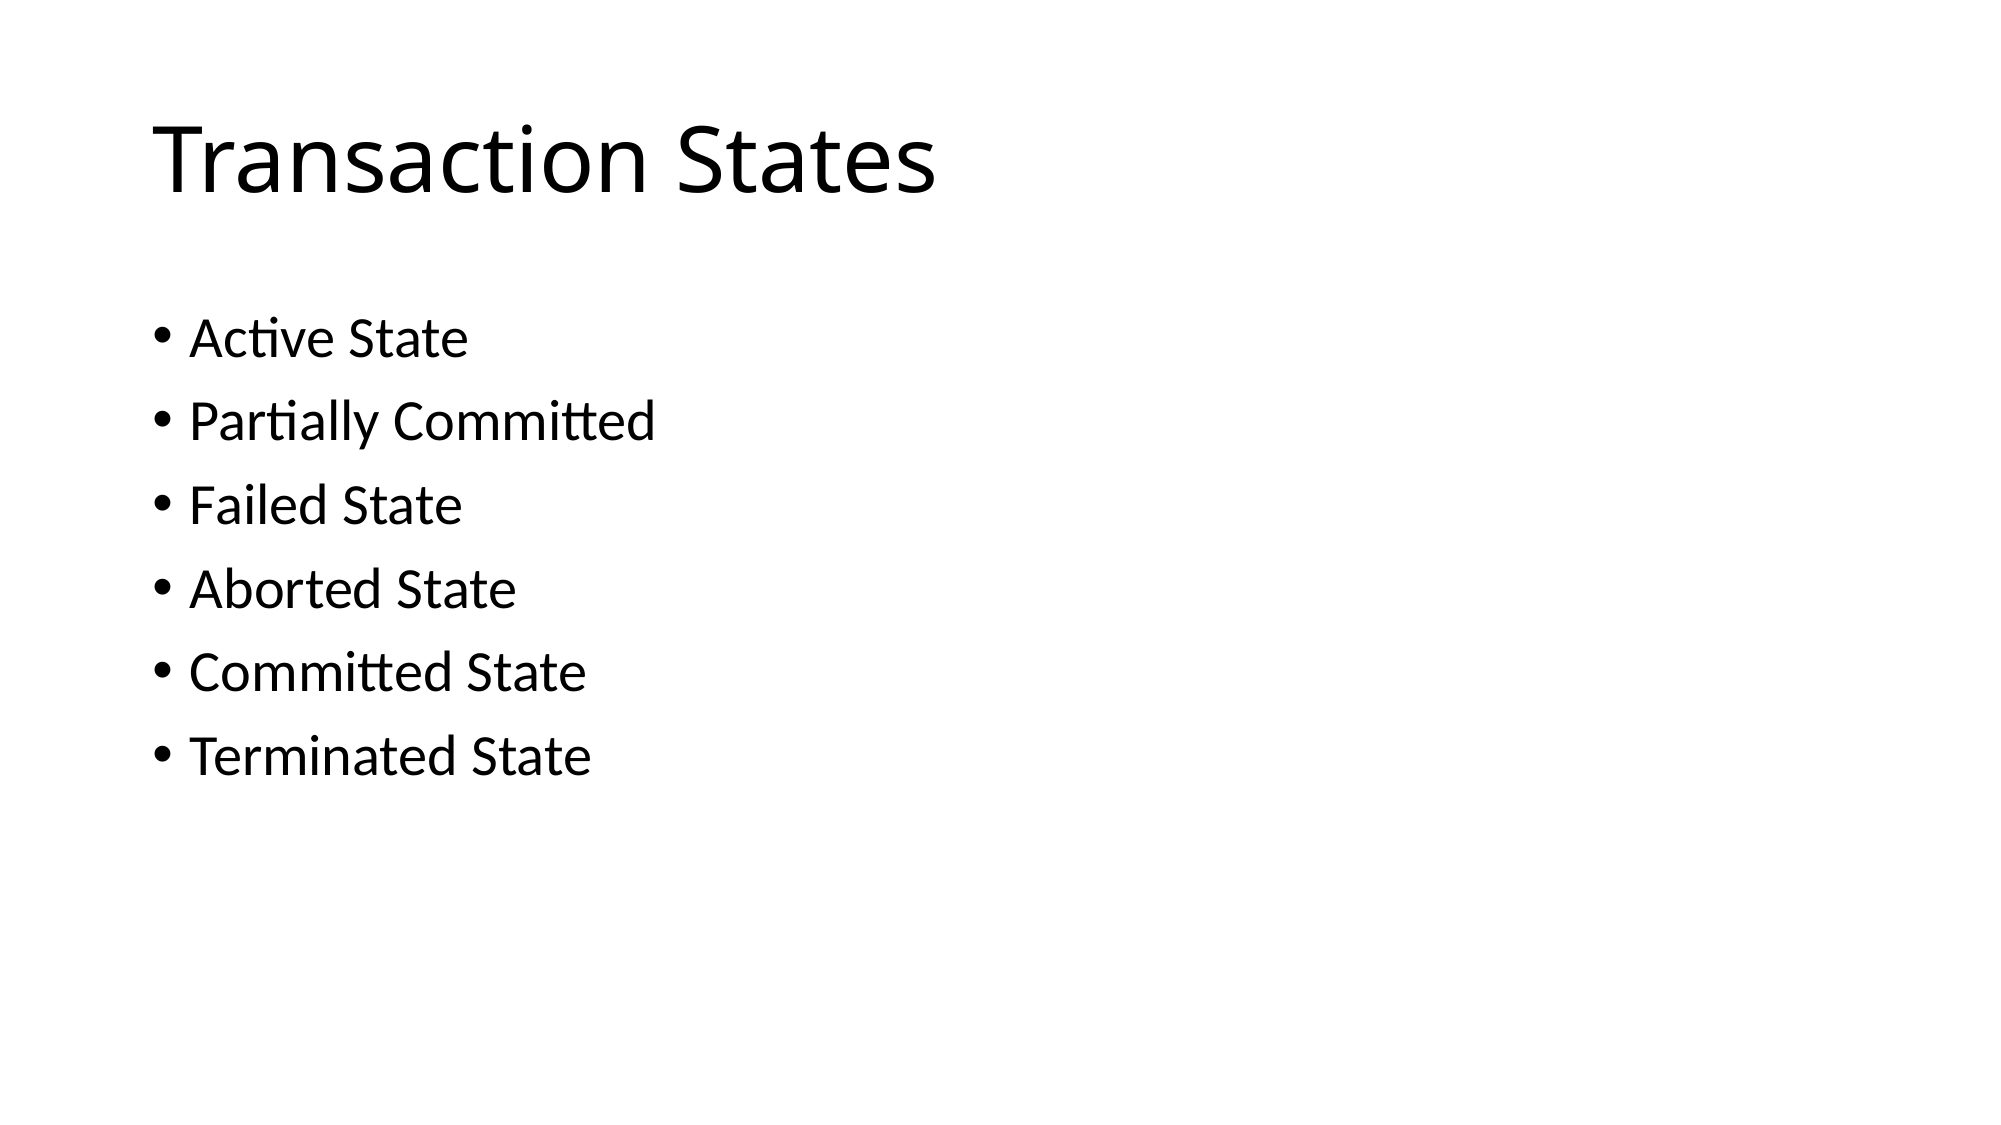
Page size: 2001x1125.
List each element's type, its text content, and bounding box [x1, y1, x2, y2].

title Transaction States [137, 54, 1863, 272]
list Active State Partially Committed Failed State Aborted State Committed State Terminated State [137, 299, 1863, 1014]
